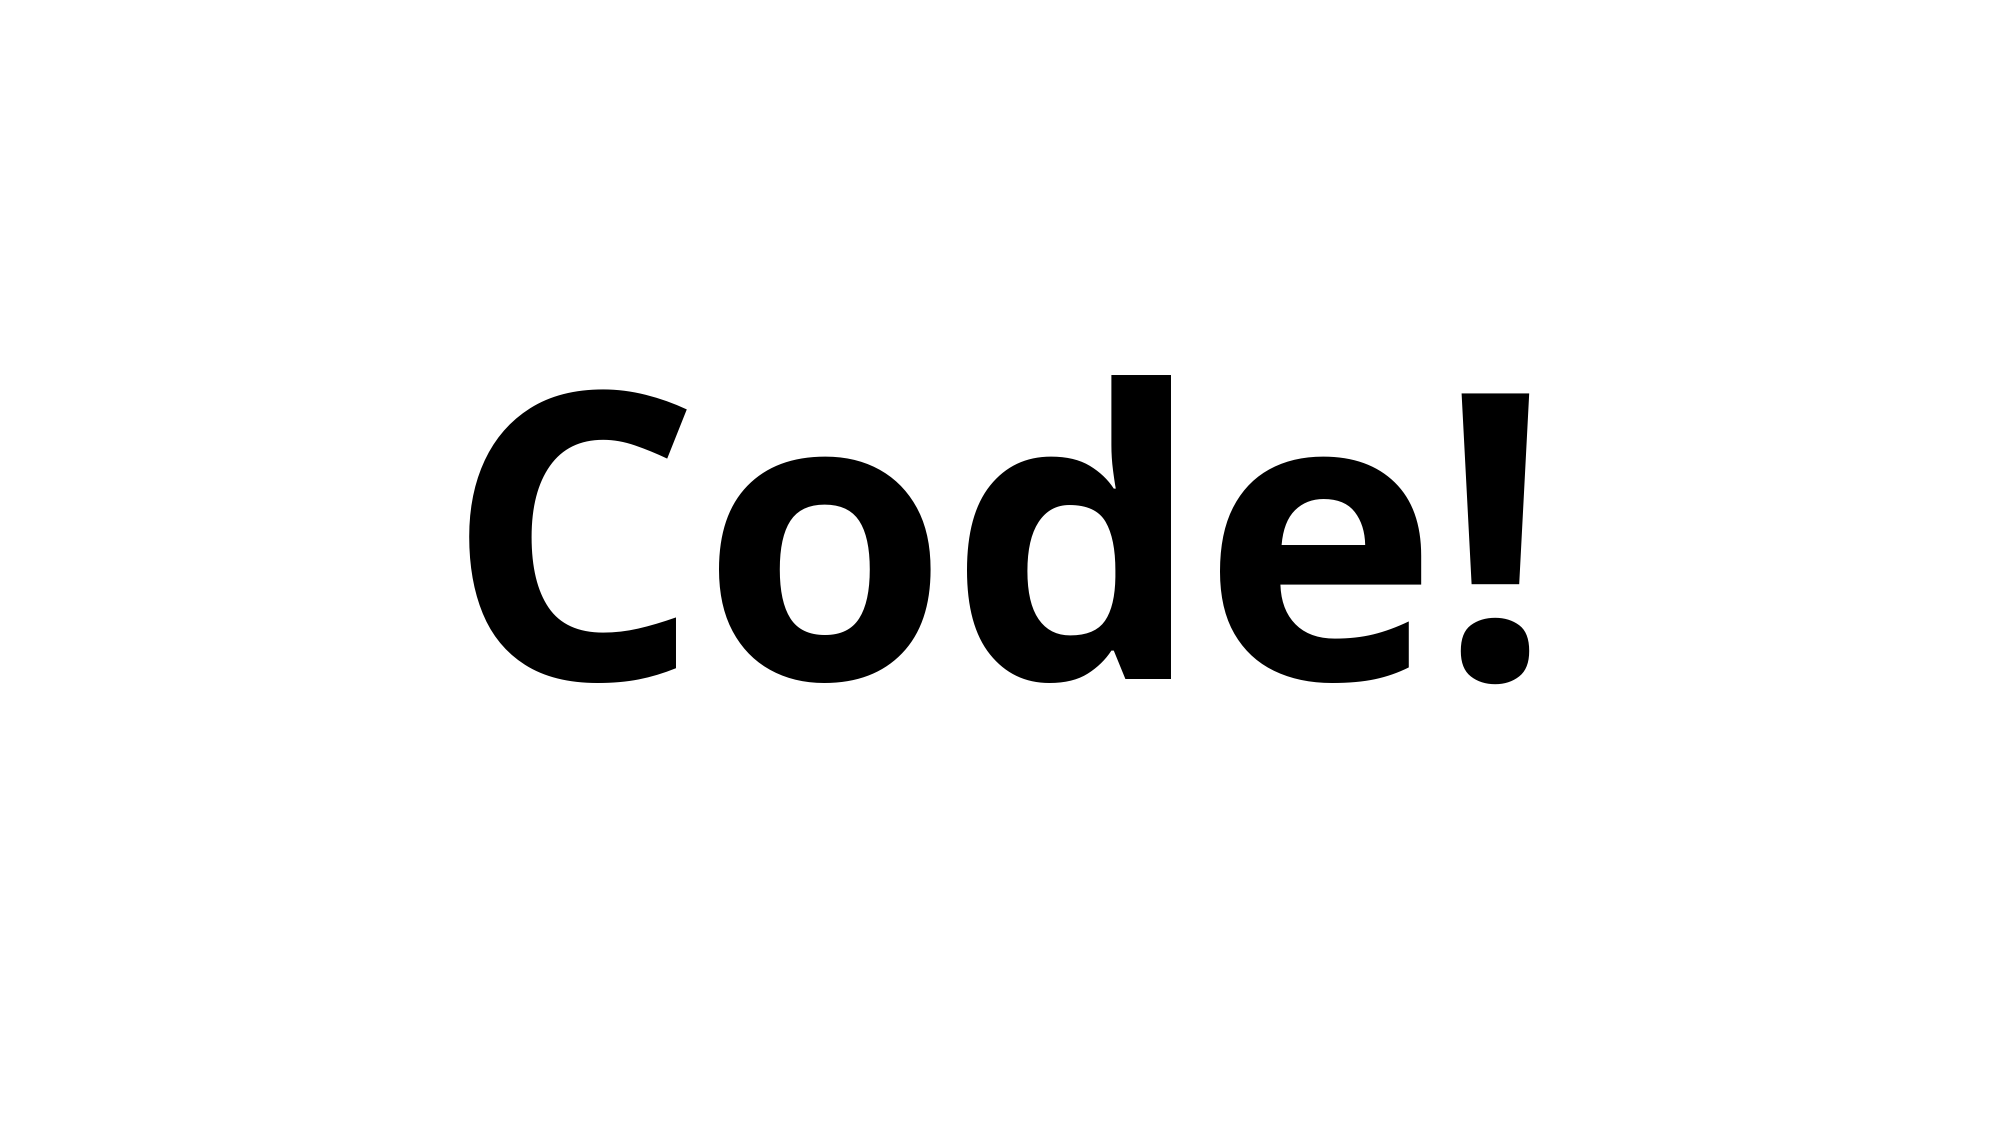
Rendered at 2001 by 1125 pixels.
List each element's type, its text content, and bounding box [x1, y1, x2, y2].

title Code! [249, 184, 1750, 774]
